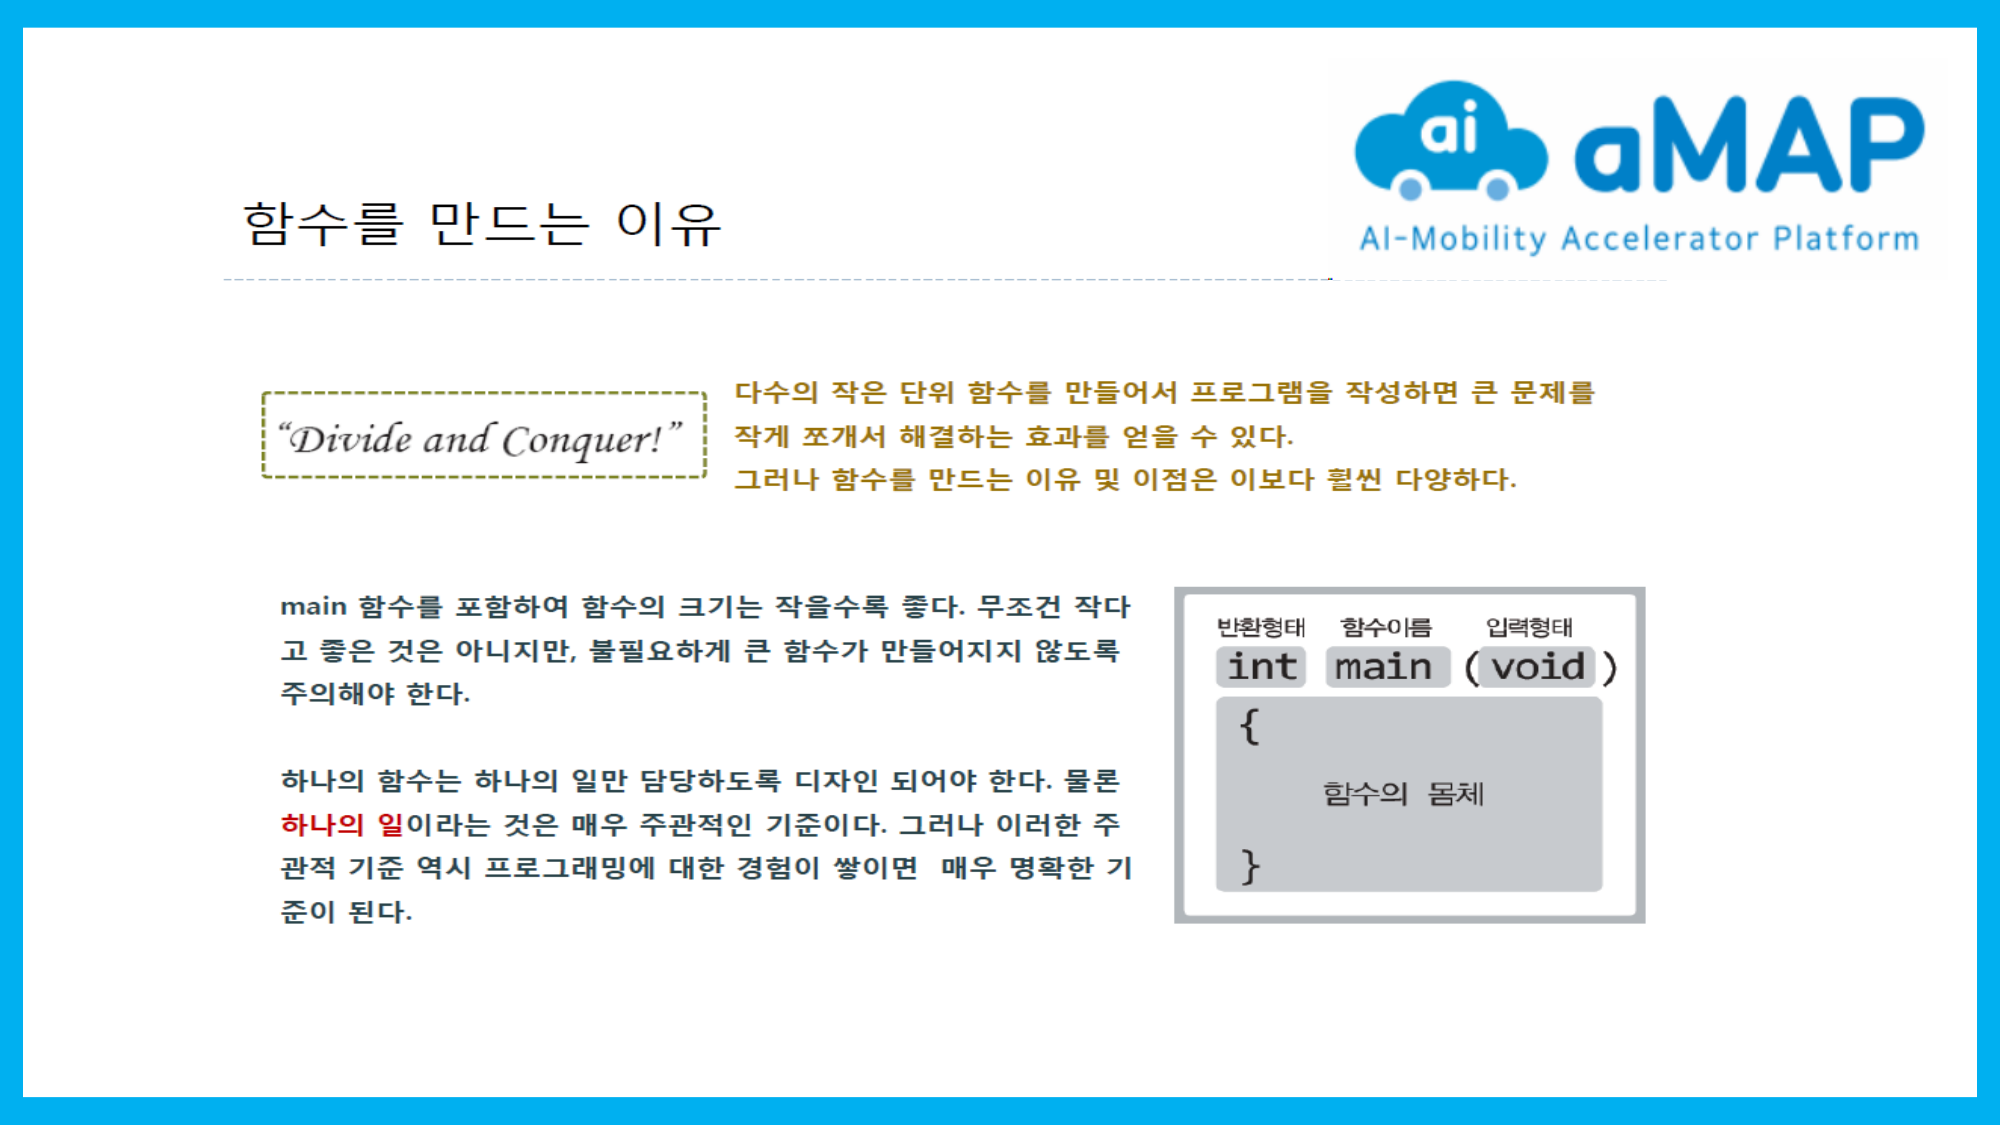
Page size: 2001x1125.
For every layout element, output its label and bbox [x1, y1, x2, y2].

picture [212, 58, 1948, 978]
